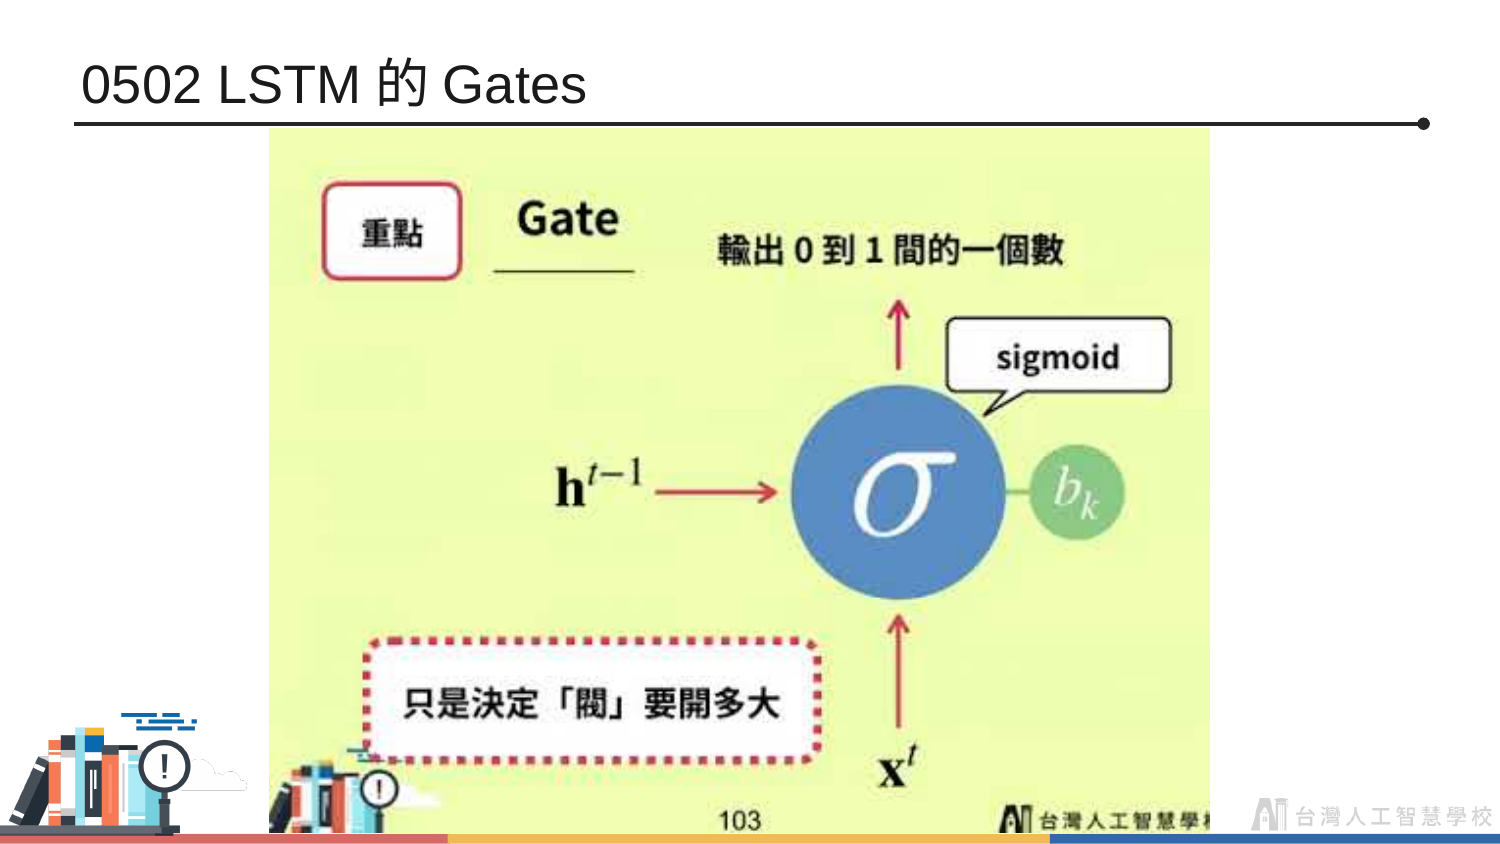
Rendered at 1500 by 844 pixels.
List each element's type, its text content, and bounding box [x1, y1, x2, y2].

picture [0, 713, 247, 836]
title 0502 LSTM的Gates [77, 35, 1038, 129]
picture [269, 127, 1210, 833]
